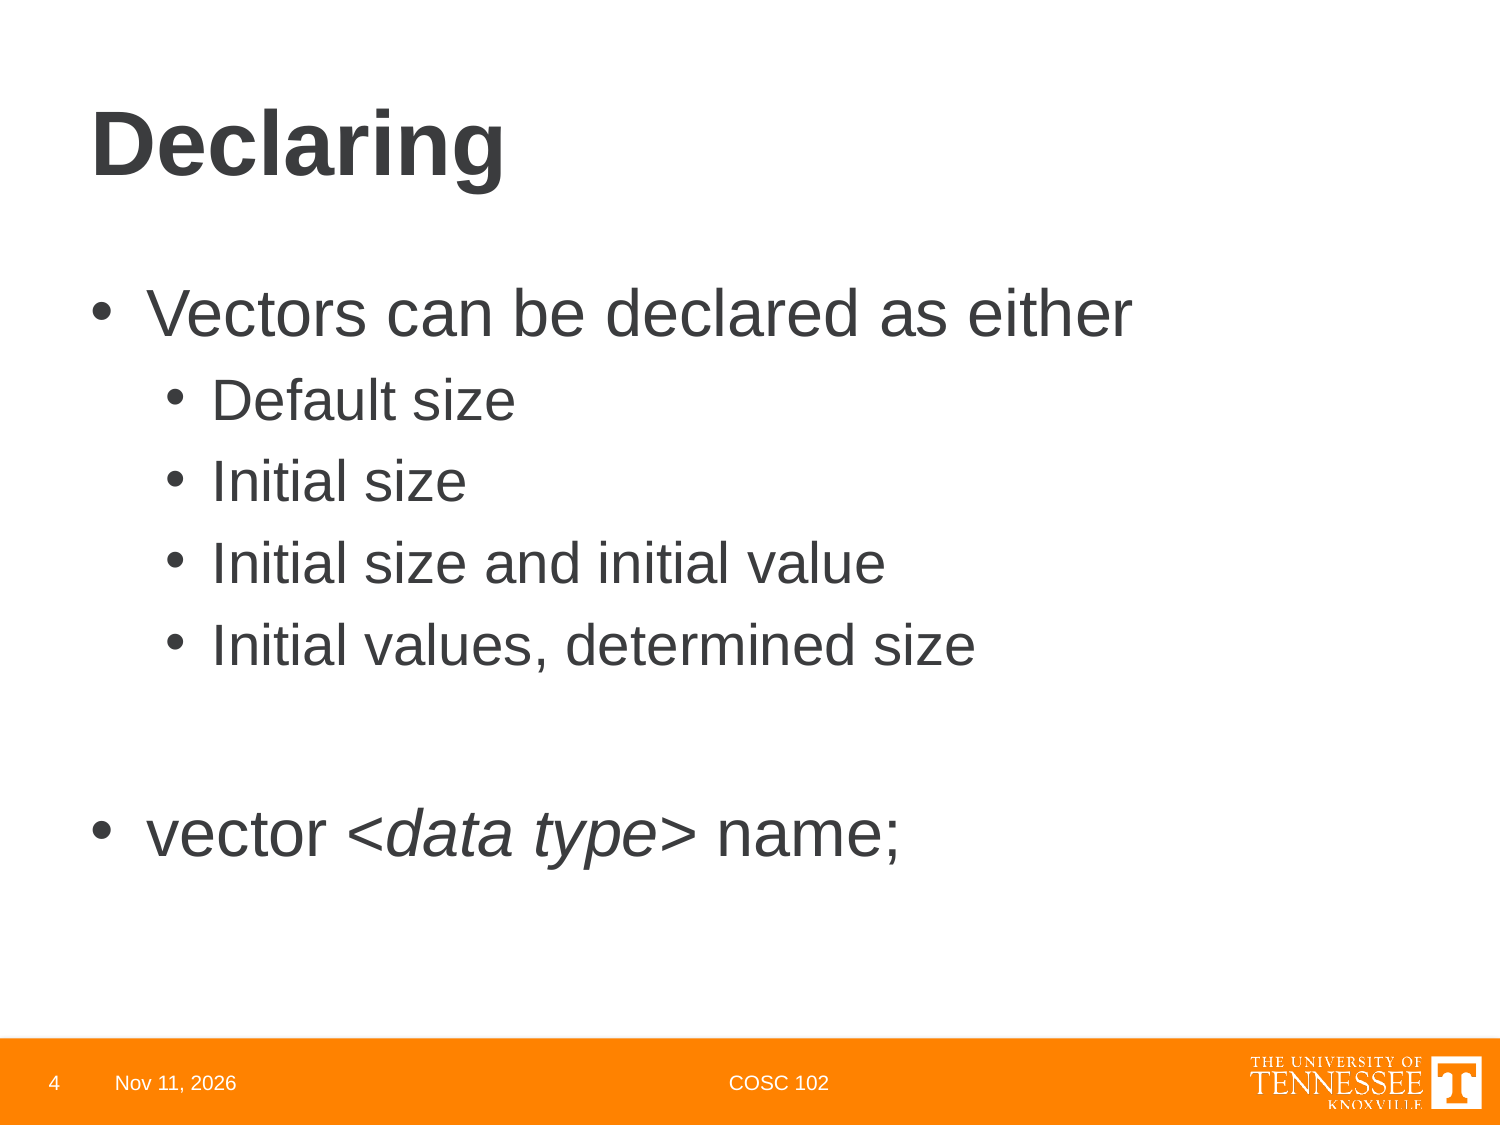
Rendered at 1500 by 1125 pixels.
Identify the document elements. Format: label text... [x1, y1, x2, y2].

title Declaring [75, 45, 1425, 233]
slide_number 3-Mar-22 [100, 1052, 316, 1113]
list Vectors can be declared as either Default size Initial size Initial size and initial value Initial values, determined size vector <data type> name; [75, 262, 1425, 1005]
footer COSC 102 [512, 1052, 1046, 1113]
slide_number 4 [14, 1052, 75, 1113]
